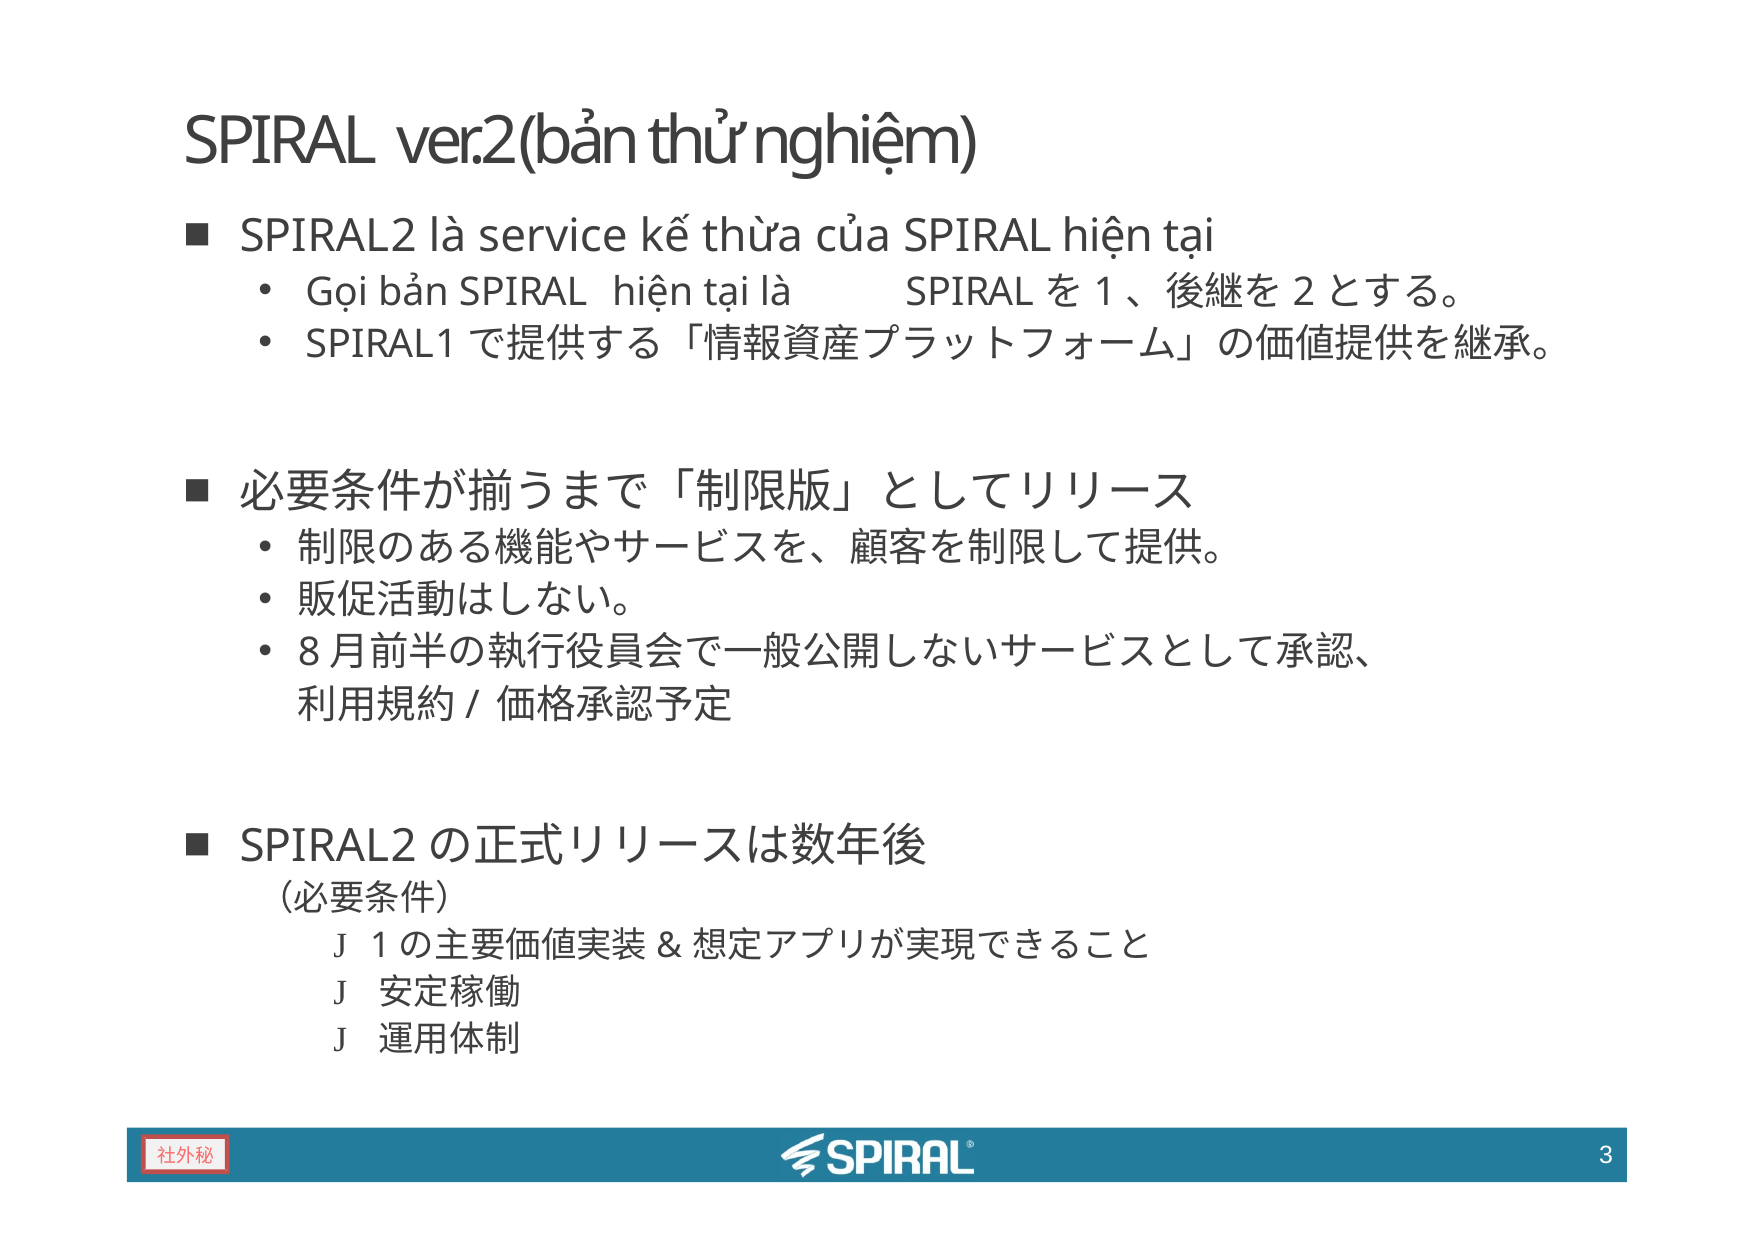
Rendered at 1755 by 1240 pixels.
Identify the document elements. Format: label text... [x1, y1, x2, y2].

text_box 3 [1595, 1139, 1617, 1169]
title SPIRAL ver.2(bản thử nghiệm) [181, 94, 1074, 197]
picture [780, 1132, 974, 1178]
text_box 社外秘 [155, 1143, 216, 1167]
list SPIRAL2 là service kế thừa của SPIRAL hiện tại Gọi bản SPIRAL hiện tại là SPIRALを1、後継を2とする。 SPIRAL1で提供する「情報資産プラットフォーム」の価値提供を継承。 必要条件が揃うまで「制限版」としてリリース 制限のある機能やサービスを、顧客を制限して提供。 販促活動はしない。 8月前半の執行役員会で一般公開しないサービスとして承認、 利用規約/価格承認予定 SPIRAL2の正式リリースは数年後 （必要条件） J 1の主要価値実装&想定アプリが実現できること J 安定稼働 J 運用体制 [178, 197, 1576, 1059]
